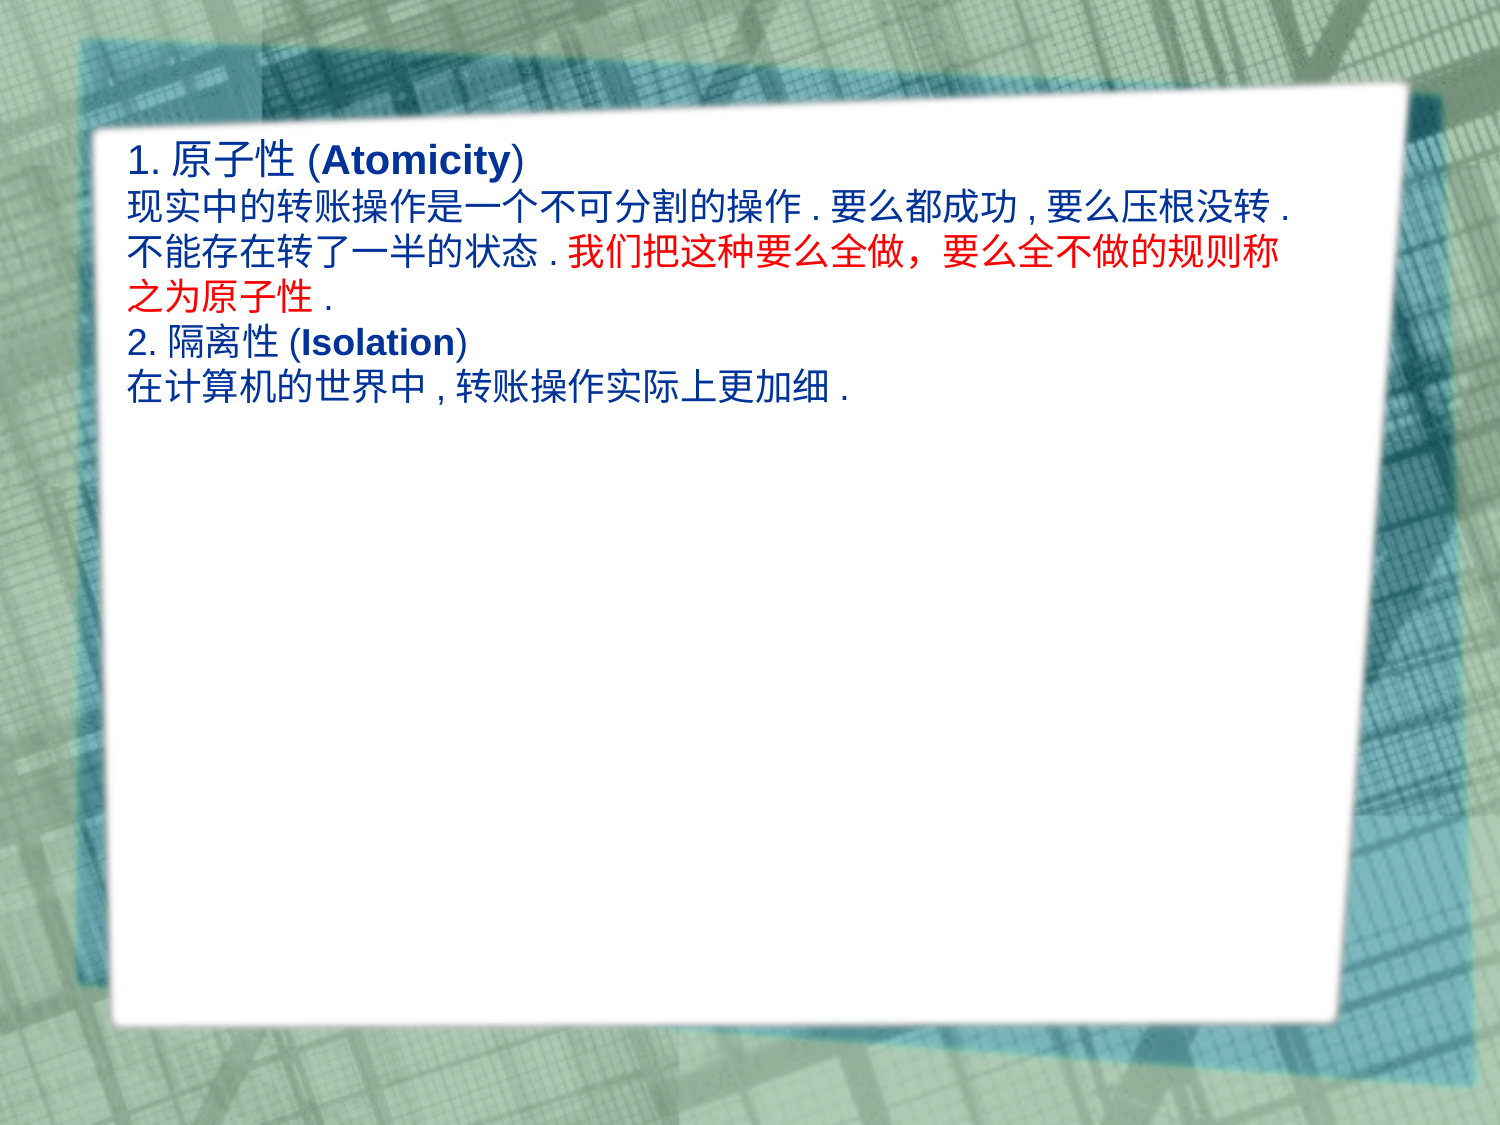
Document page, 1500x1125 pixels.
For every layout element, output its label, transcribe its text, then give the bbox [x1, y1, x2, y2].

text_box 1.原子性(Atomicity) 现实中的转账操作是一个不可分割的操作.要么都成功,要么压根没转.不能存在转了一半的状态.我们把这种要么全做，要么全不做的规则称之为原子性. 2.隔离性(Isolation) 在计算机的世界中,转账操作实际上更加细. [112, 125, 1329, 461]
picture [0, 0, 1500, 1125]
